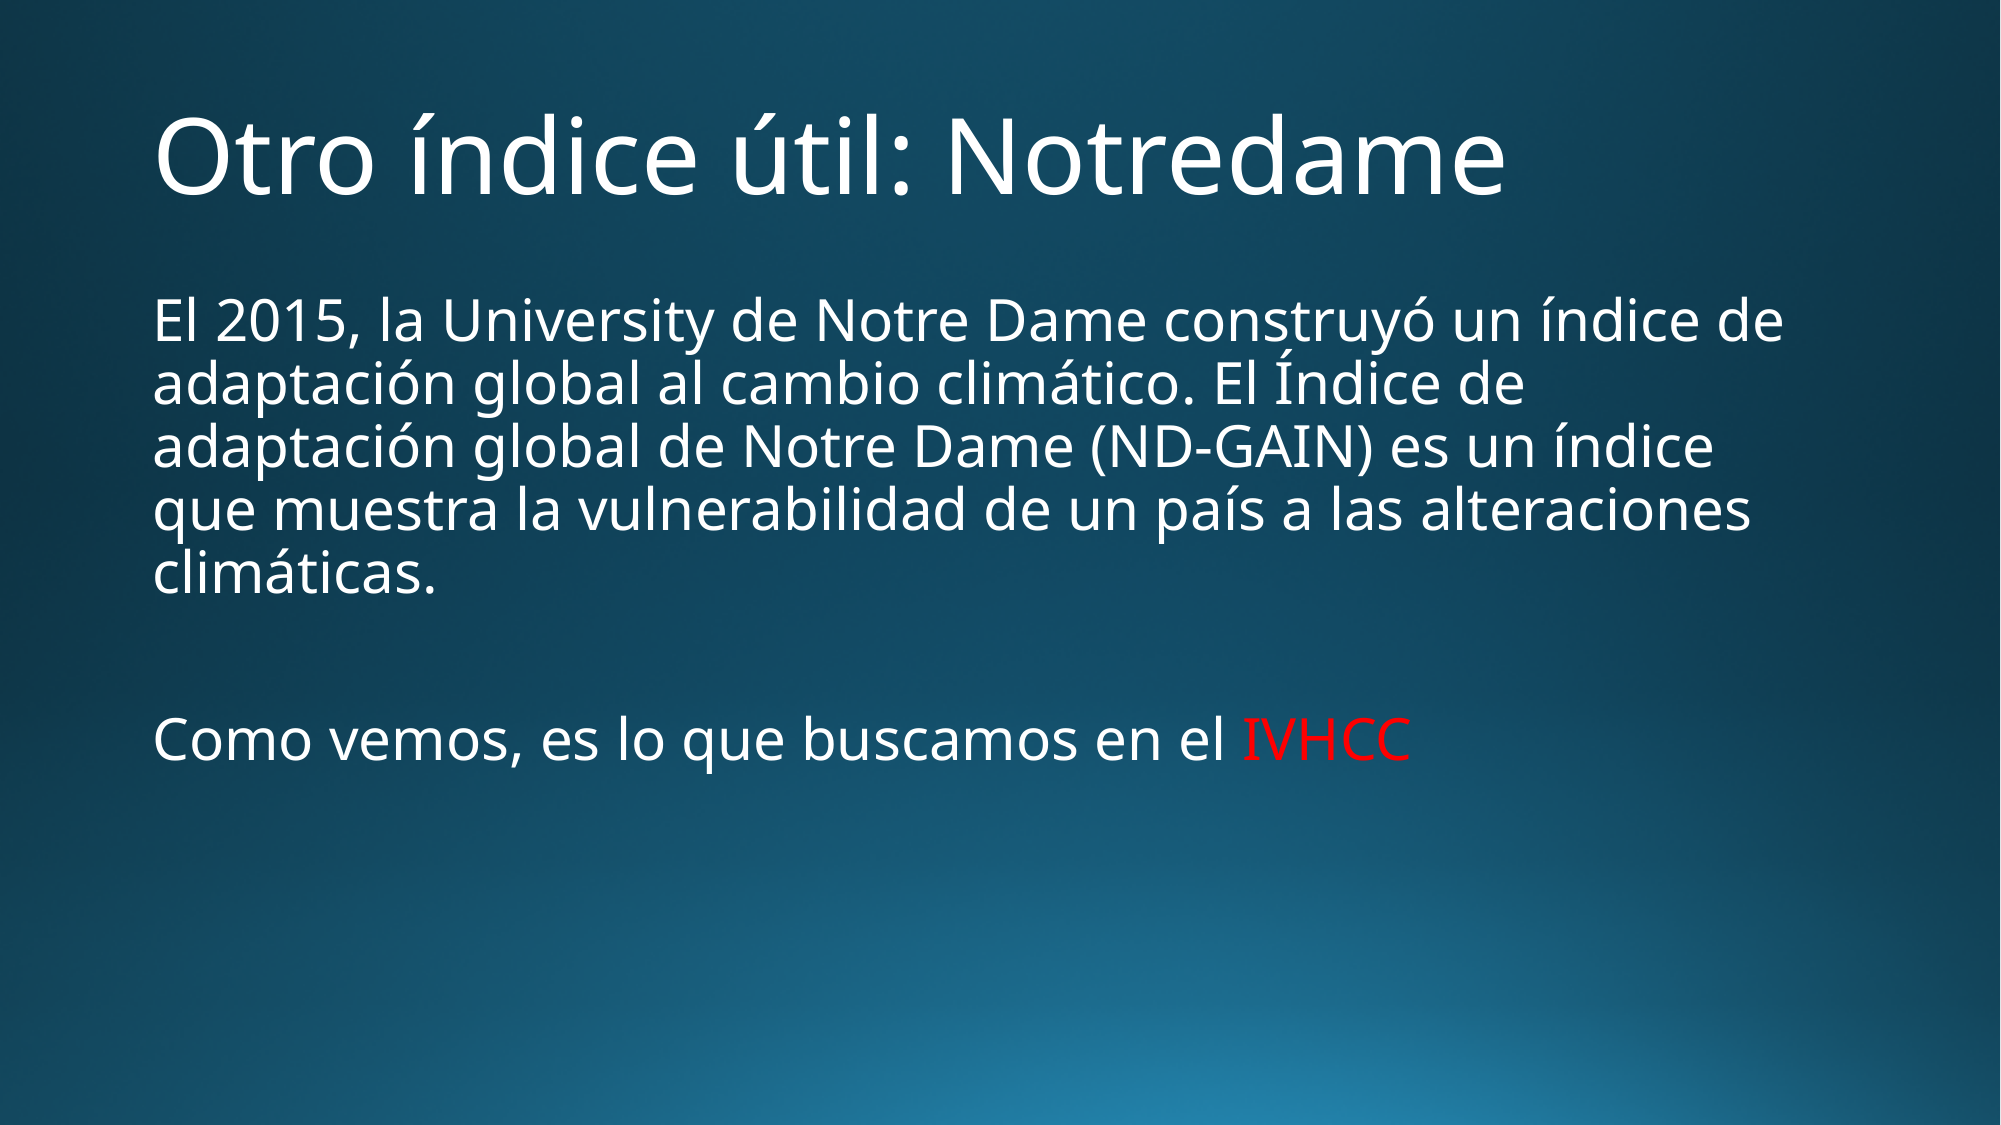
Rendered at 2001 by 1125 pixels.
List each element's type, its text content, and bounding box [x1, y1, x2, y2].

picture [0, 0, 2001, 1125]
list El 2015, la University de Notre Dame construyó un índice de adaptación global al cambio climático. El Índice de adaptación global de Notre Dame (ND-GAIN) es un índice que muestra la vulnerabilidad de un país a las alteraciones climáticas. Como vemos, es lo que buscamos en el IVHCC [137, 283, 1817, 998]
title Otro índice útil: Notredame [137, 95, 1863, 225]
